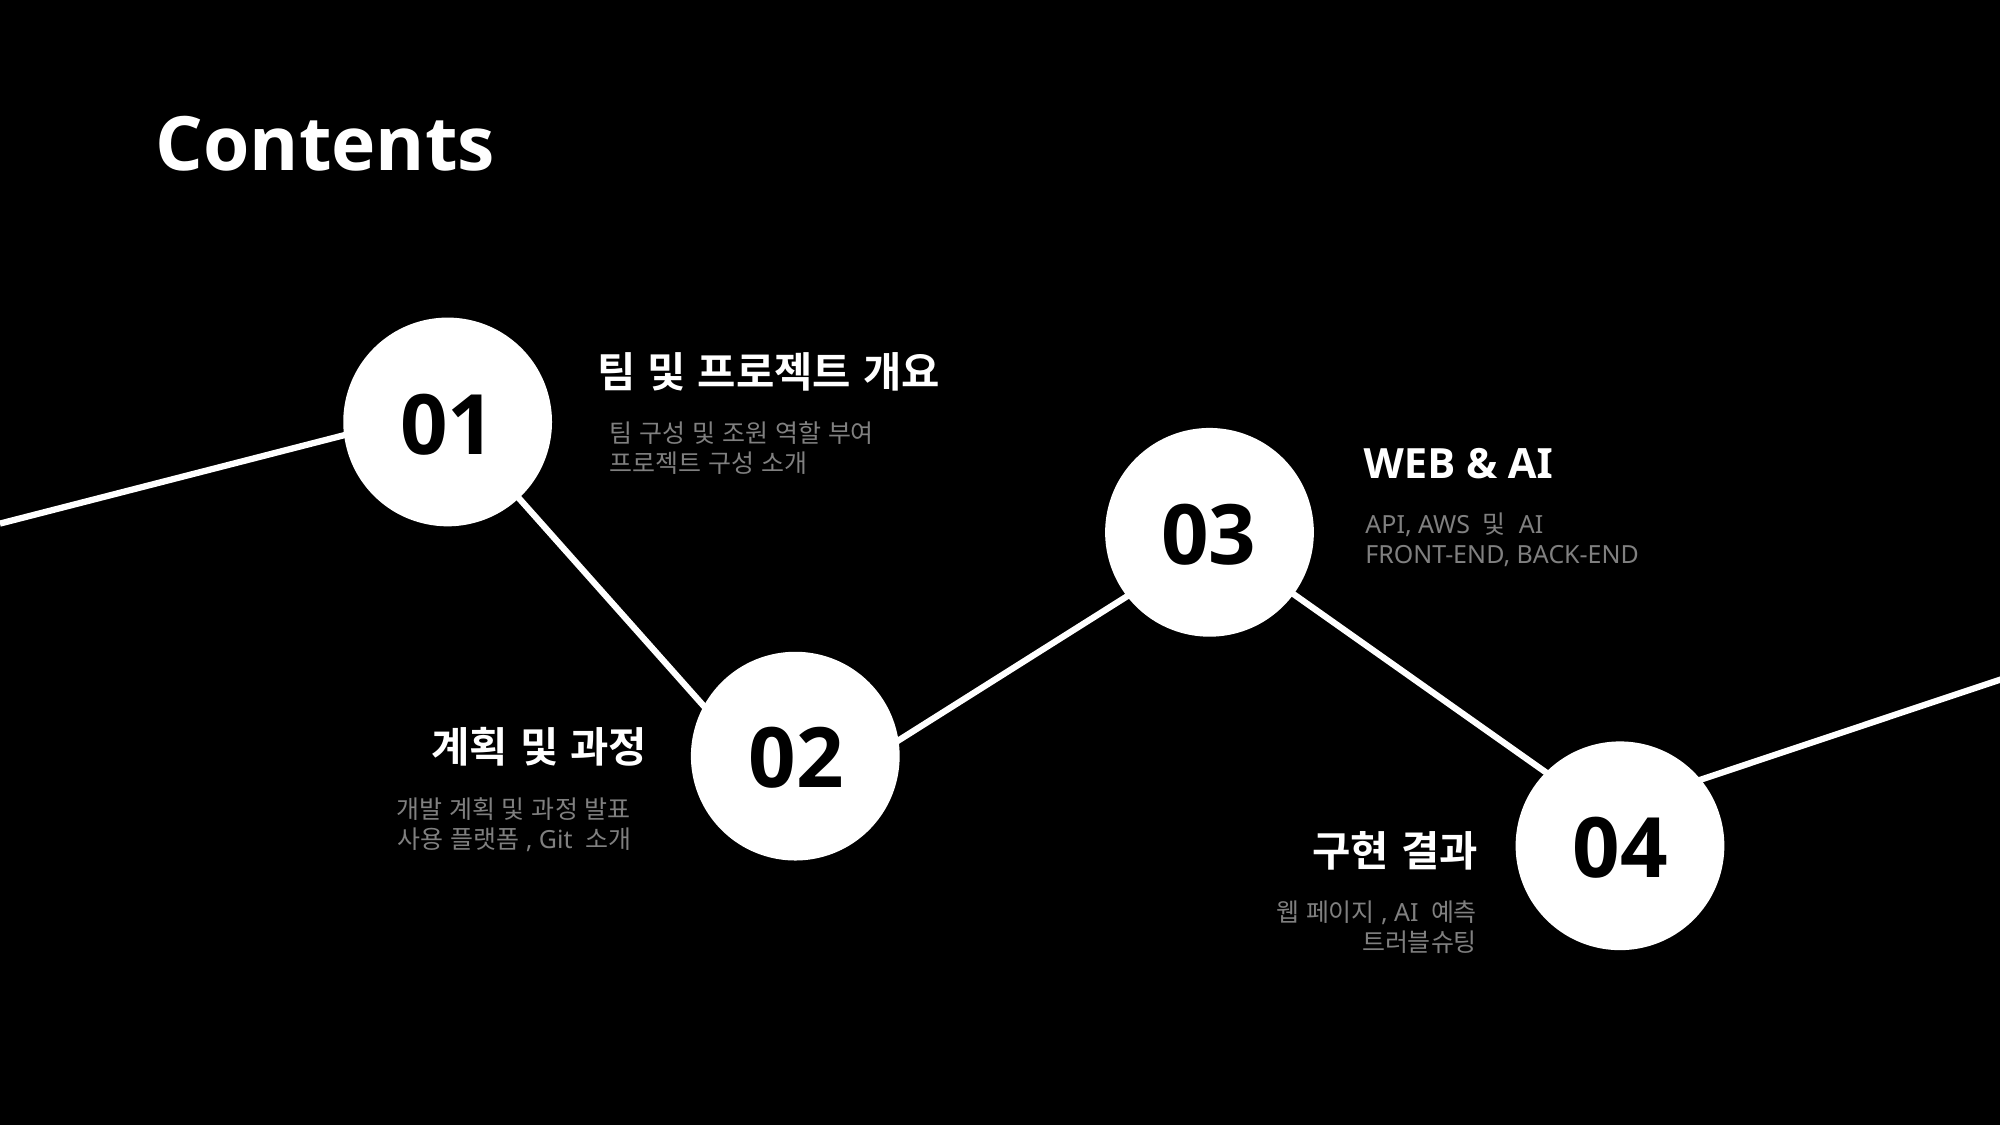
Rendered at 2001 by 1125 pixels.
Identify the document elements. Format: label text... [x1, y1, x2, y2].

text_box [1516, 742, 1724, 950]
text_box Contents [141, 88, 510, 194]
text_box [1106, 428, 1313, 636]
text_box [1261, 571, 1587, 801]
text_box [362, 712, 665, 862]
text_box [502, 480, 737, 743]
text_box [0, 429, 369, 524]
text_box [578, 338, 960, 487]
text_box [1349, 429, 1656, 578]
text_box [1257, 817, 1496, 965]
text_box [850, 577, 1158, 771]
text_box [344, 318, 551, 526]
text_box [691, 652, 899, 860]
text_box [1682, 676, 2000, 786]
